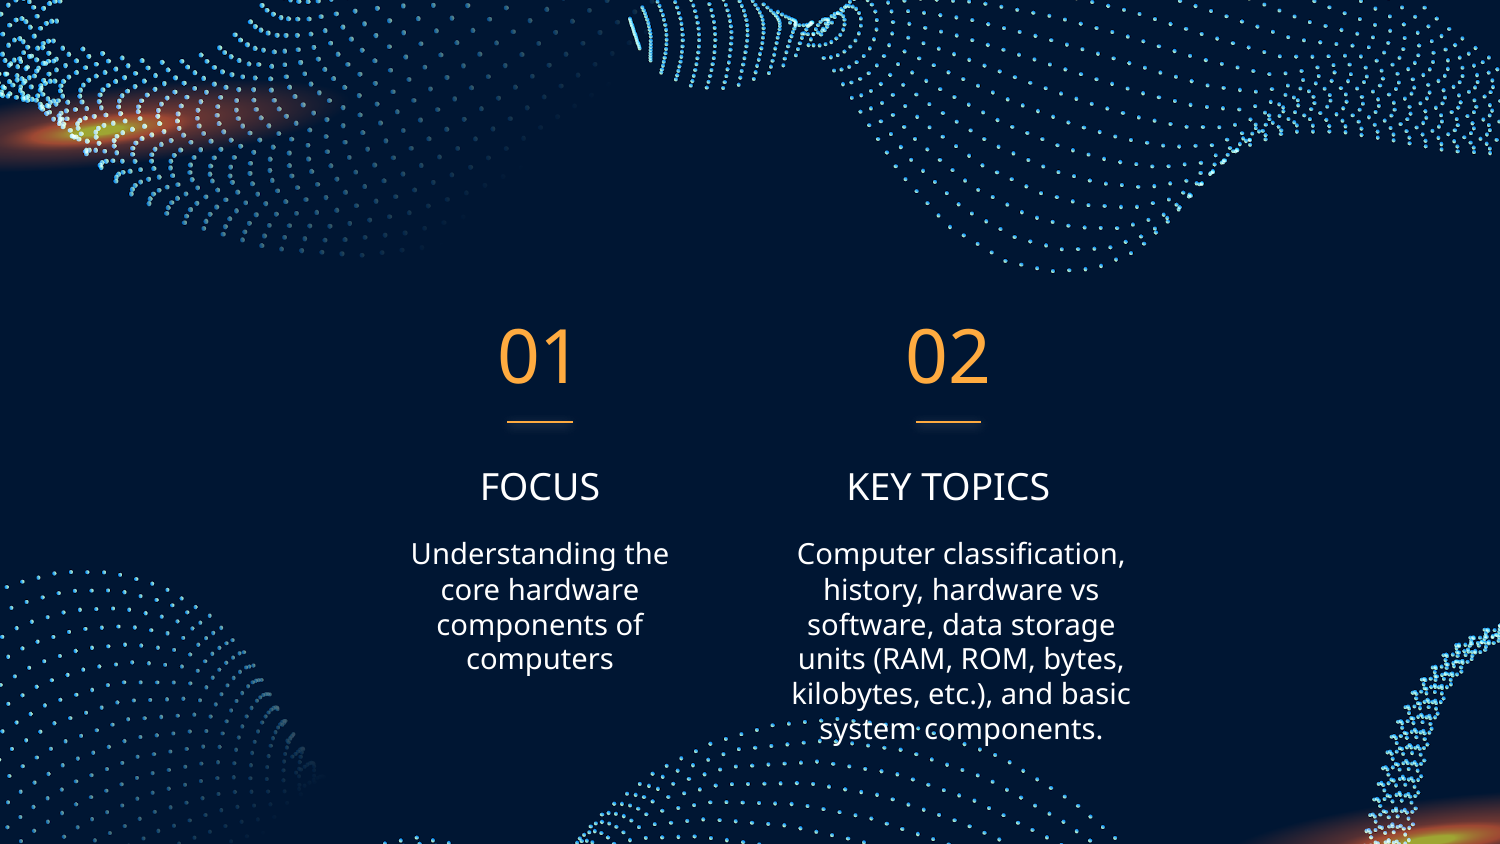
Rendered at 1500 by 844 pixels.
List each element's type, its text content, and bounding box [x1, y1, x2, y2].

picture [0, 0, 1500, 844]
title 02 [778, 294, 1119, 414]
subtitle Understanding the core hardware components of computers [370, 520, 710, 724]
title 01 [370, 294, 710, 414]
title KEY TOPICS [778, 433, 1119, 520]
title FOCUS [370, 433, 710, 520]
subtitle Computer classification, history, hardware vs software, data storage units (RAM, ROM, bytes, kilobytes, etc.), and basic system components. [769, 520, 1154, 724]
